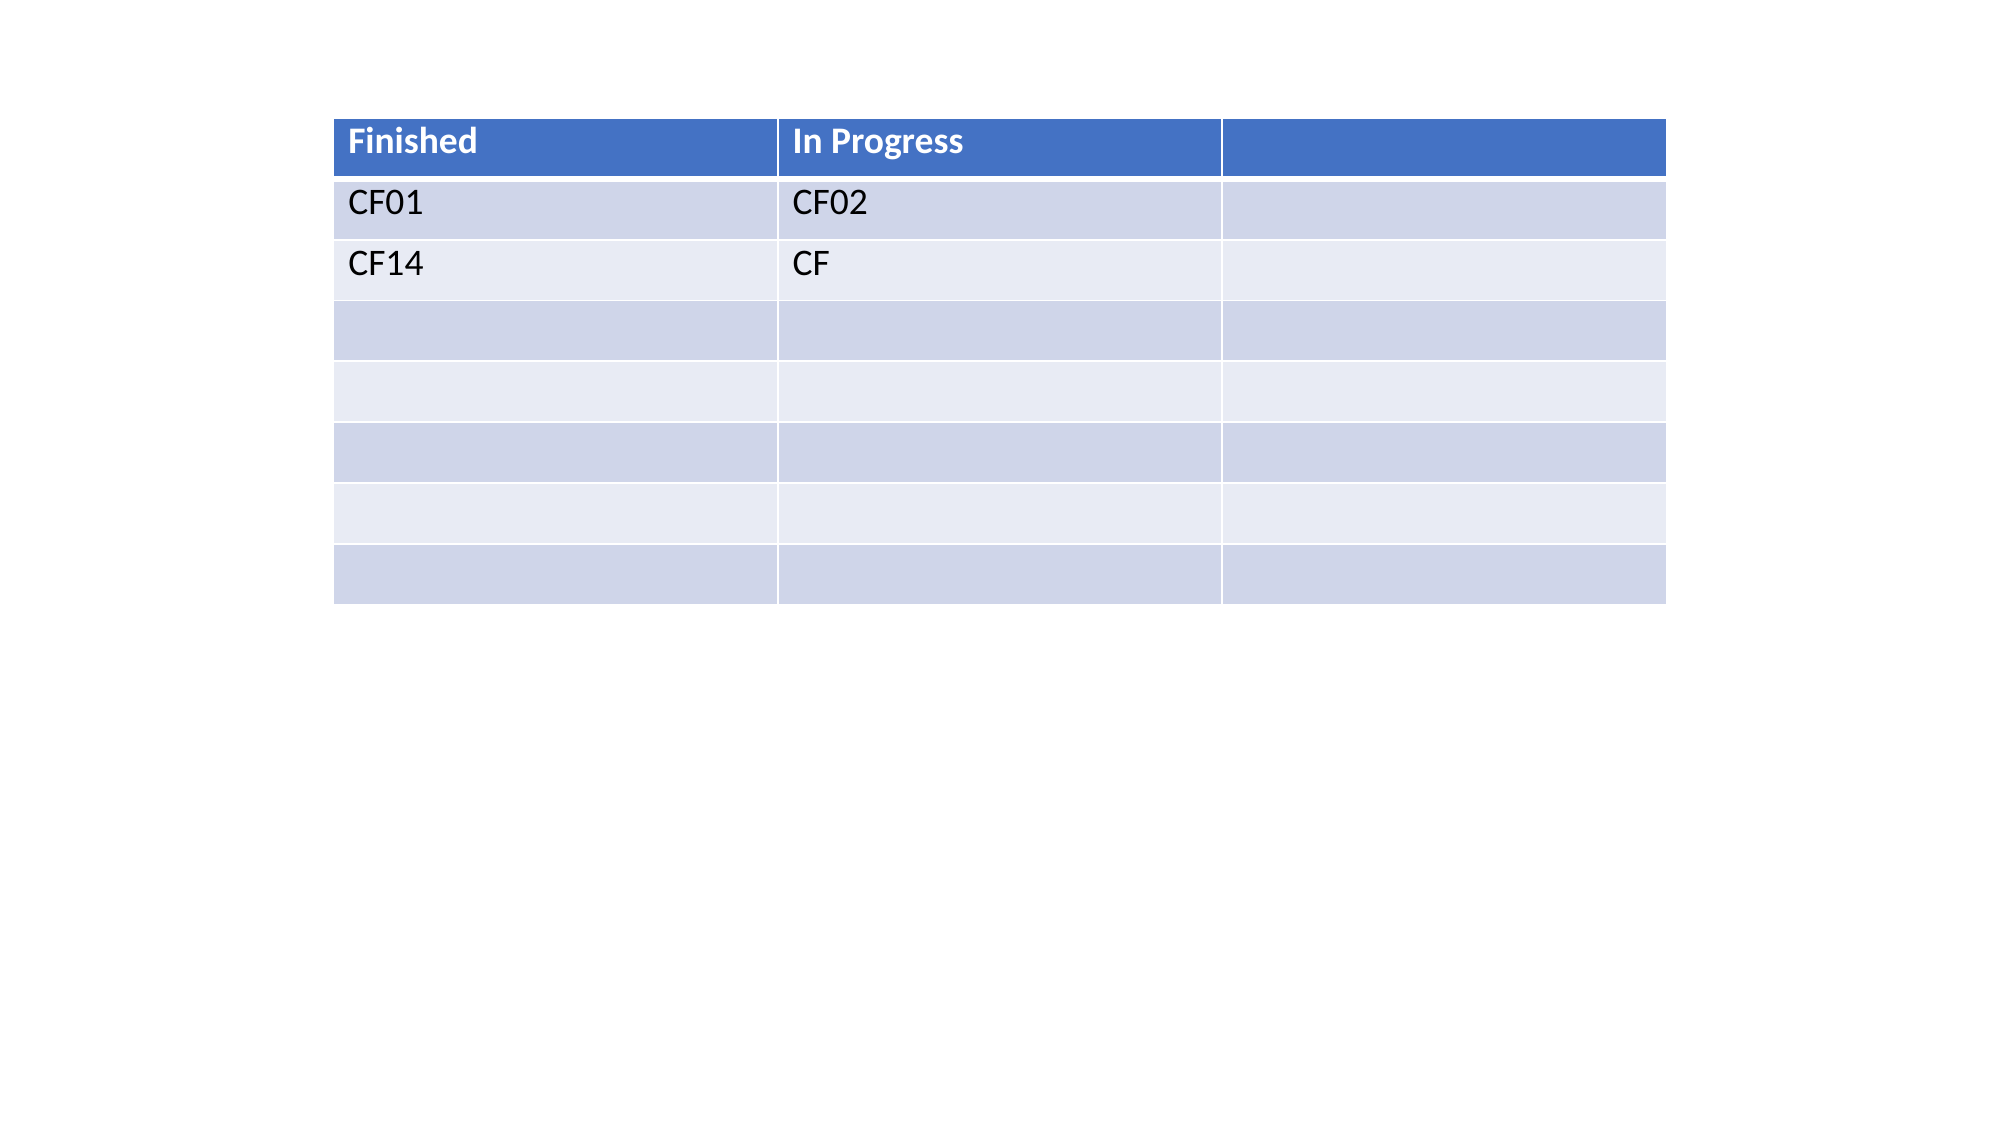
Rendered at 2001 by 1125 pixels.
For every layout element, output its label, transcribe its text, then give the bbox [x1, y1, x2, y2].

table_header In Progress [779, 119, 1221, 176]
table_cell [334, 484, 777, 543]
table_cell [779, 301, 1221, 360]
table_cell [1223, 301, 1666, 360]
table_cell [1223, 362, 1666, 421]
table_cell CF01 [334, 182, 777, 239]
table_cell [779, 423, 1221, 482]
table_header [1223, 119, 1666, 176]
table_cell [1223, 484, 1666, 543]
table_cell [1223, 423, 1666, 482]
table_cell CF14 [334, 241, 777, 300]
table_header Finished [334, 119, 777, 176]
table_cell [779, 362, 1221, 421]
table_cell [1223, 182, 1666, 239]
table_cell [334, 545, 777, 604]
table_cell CF [779, 241, 1221, 300]
table_cell [334, 301, 777, 360]
table_cell CF02 [779, 182, 1221, 239]
table_cell [334, 362, 777, 421]
table_cell [1223, 545, 1666, 604]
table_cell [1223, 241, 1666, 300]
table_cell [779, 484, 1221, 543]
table_cell [334, 423, 777, 482]
table_cell [779, 545, 1221, 604]
